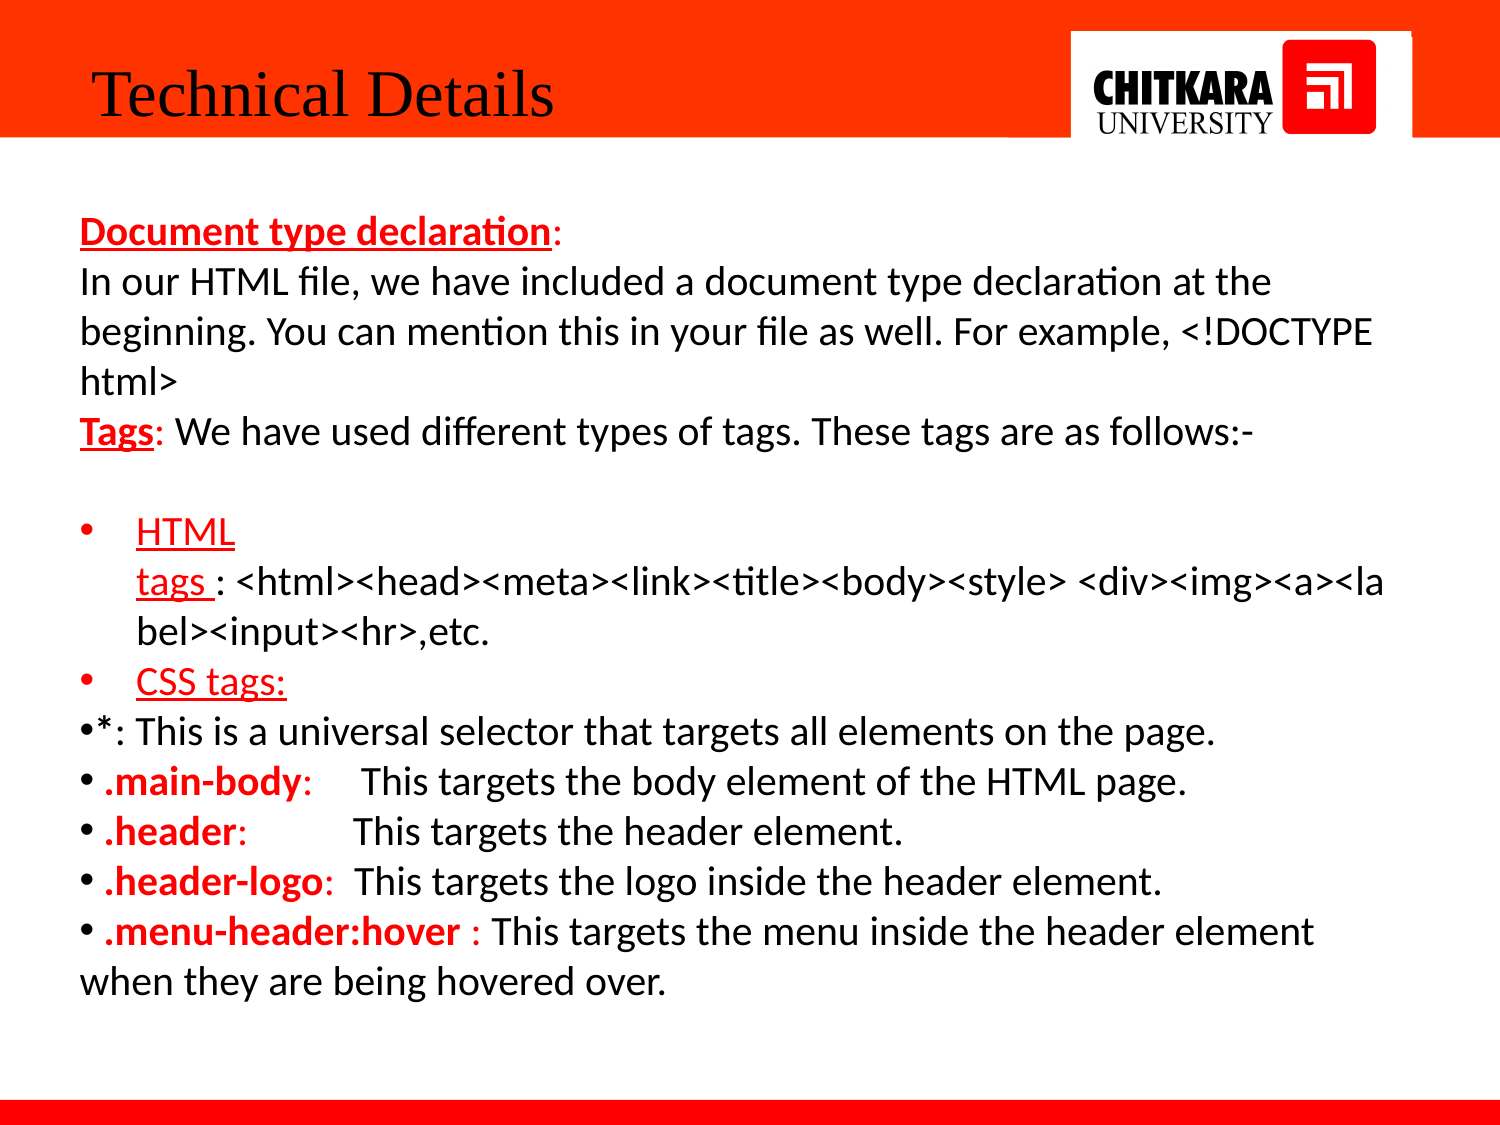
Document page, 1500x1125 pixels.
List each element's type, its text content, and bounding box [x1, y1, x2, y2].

text_box Document type declaration: In our HTML file, we have included a document type declaration at the beginning. You can mention this in your file as well. For example, <!DOCTYPE html> Tags: We have used different types of tags. These tags are as follows:- HTML tags : <html><head><meta><link><title><body><style> <div><img><a><label><input><hr>,etc. CSS tags: *: This is a universal selector that targets all elements on the page. .main-body: This targets the body element of the HTML page. .header: This targets the header element. .header-logo: This targets the logo inside the header element. .menu-header:hover : This targets the menu inside the header element when they are being hovered over. [64, 196, 1400, 1092]
picture [1074, 37, 1391, 138]
text_box Technical Details [76, 42, 963, 138]
